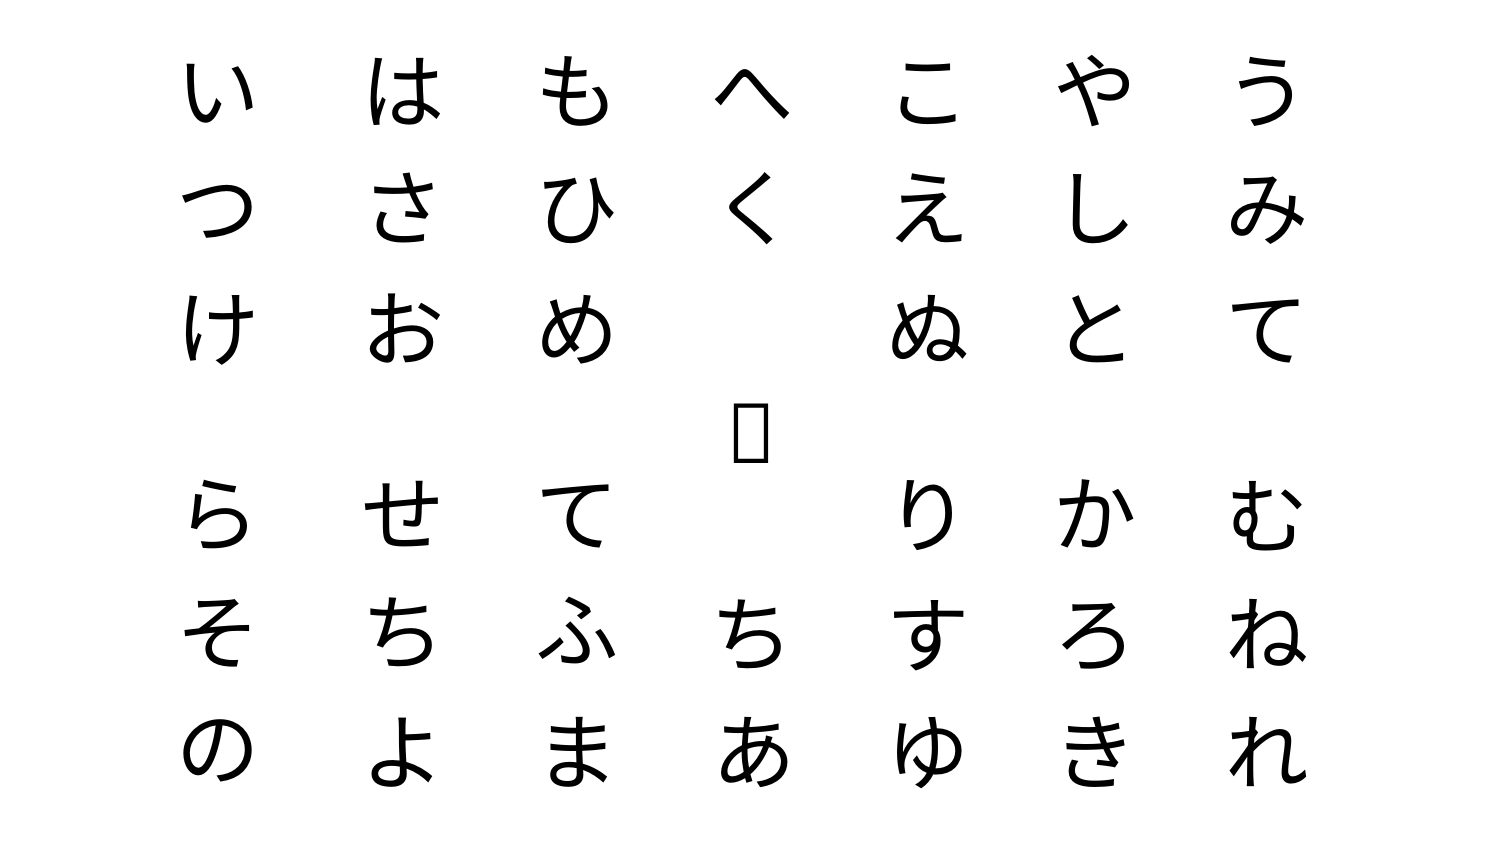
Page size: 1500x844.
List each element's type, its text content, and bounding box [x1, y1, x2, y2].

text_box け [159, 269, 278, 388]
text_box め [517, 269, 636, 388]
text_box つ [159, 151, 278, 267]
text_box と [1036, 269, 1155, 388]
text_box ➕ [671, 362, 832, 497]
text_box す [869, 576, 988, 692]
text_box て [1208, 269, 1327, 388]
text_box ぬ [869, 269, 988, 388]
text_box せ [343, 454, 462, 573]
text_box ま [517, 692, 636, 811]
text_box え [869, 151, 988, 267]
text_box こ [869, 32, 988, 151]
text_box い [159, 32, 278, 151]
text_box ら [159, 454, 278, 573]
text_box く [695, 148, 814, 267]
text_box ろ [1036, 574, 1155, 692]
text_box ち [693, 574, 812, 693]
text_box や [1036, 32, 1155, 151]
text_box へ [693, 32, 812, 151]
text_box ひ [517, 151, 636, 267]
text_box ね [1208, 575, 1327, 692]
text_box り [869, 456, 988, 575]
text_box ゆ [869, 692, 988, 811]
text_box さ [343, 151, 462, 267]
text_box き [1036, 692, 1155, 811]
text_box む [1208, 457, 1327, 575]
text_box の [159, 689, 278, 808]
text_box そ [159, 573, 278, 689]
text_box は [343, 32, 462, 151]
text_box れ [1208, 692, 1327, 811]
text_box う [1208, 32, 1327, 148]
text_box か [1036, 454, 1155, 573]
text_box て [517, 455, 636, 574]
text_box し [1036, 151, 1155, 267]
text_box ち [343, 573, 462, 691]
text_box お [343, 269, 462, 388]
text_box あ [694, 692, 813, 811]
text_box よ [343, 692, 462, 811]
text_box も [517, 32, 636, 151]
text_box み [1208, 148, 1327, 267]
text_box ふ [517, 574, 636, 690]
